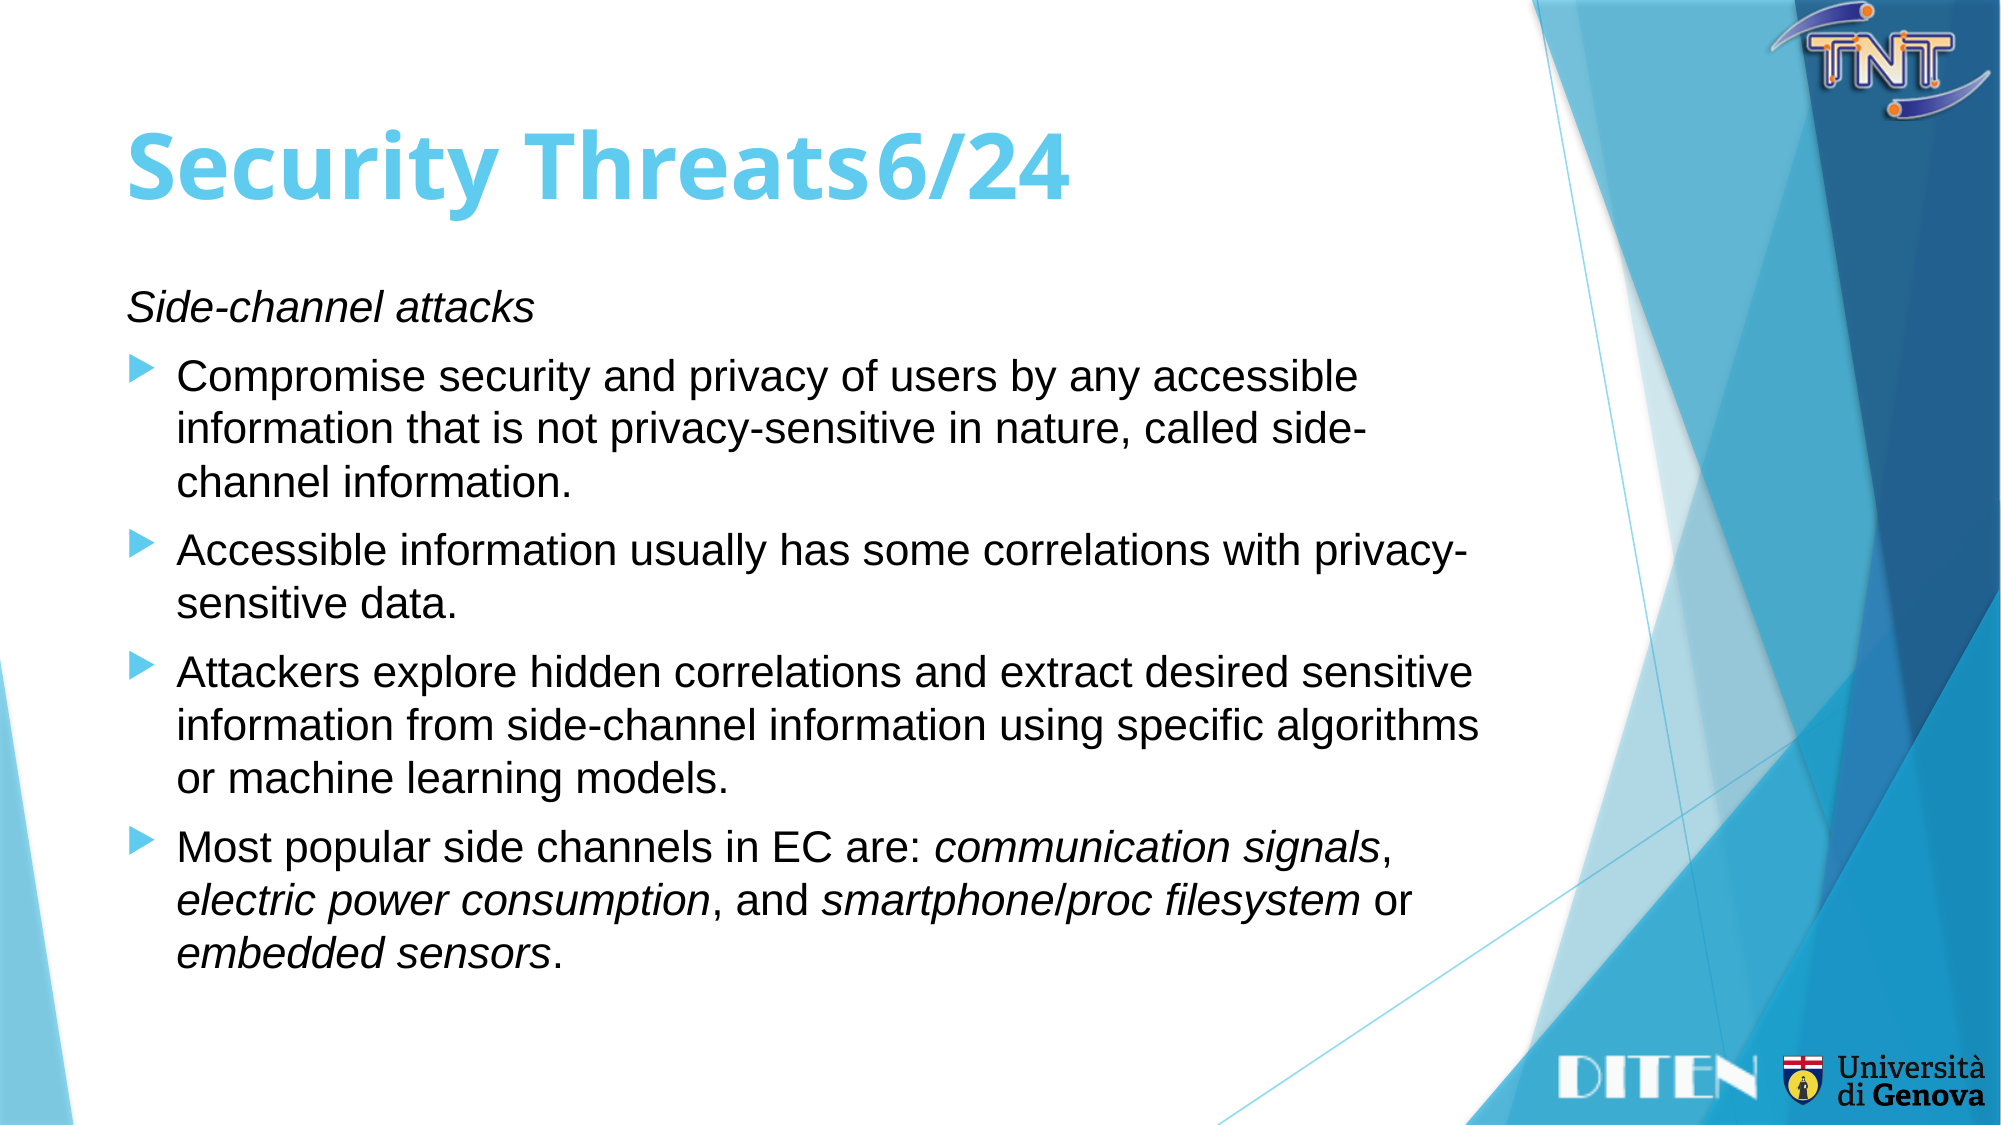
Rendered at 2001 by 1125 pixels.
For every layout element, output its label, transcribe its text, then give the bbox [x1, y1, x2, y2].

title Security Threats 6/24 [111, 99, 1522, 220]
picture [1557, 1050, 1985, 1110]
picture [1759, 0, 1994, 121]
list Side-channel attacks Compromise security and privacy of users by any accessible information that is not privacy-sensitive in nature, called side-channel information. Accessible information usually has some correlations with privacy-sensitive data. Attackers explore hidden correlations and extract desired sensitive information from side-channel information using specific algorithms or machine learning models. Most popular side channels in EC are: communication signals, electric power consumption, and smartphone/proc filesystem or embedded sensors. [111, 270, 1522, 992]
